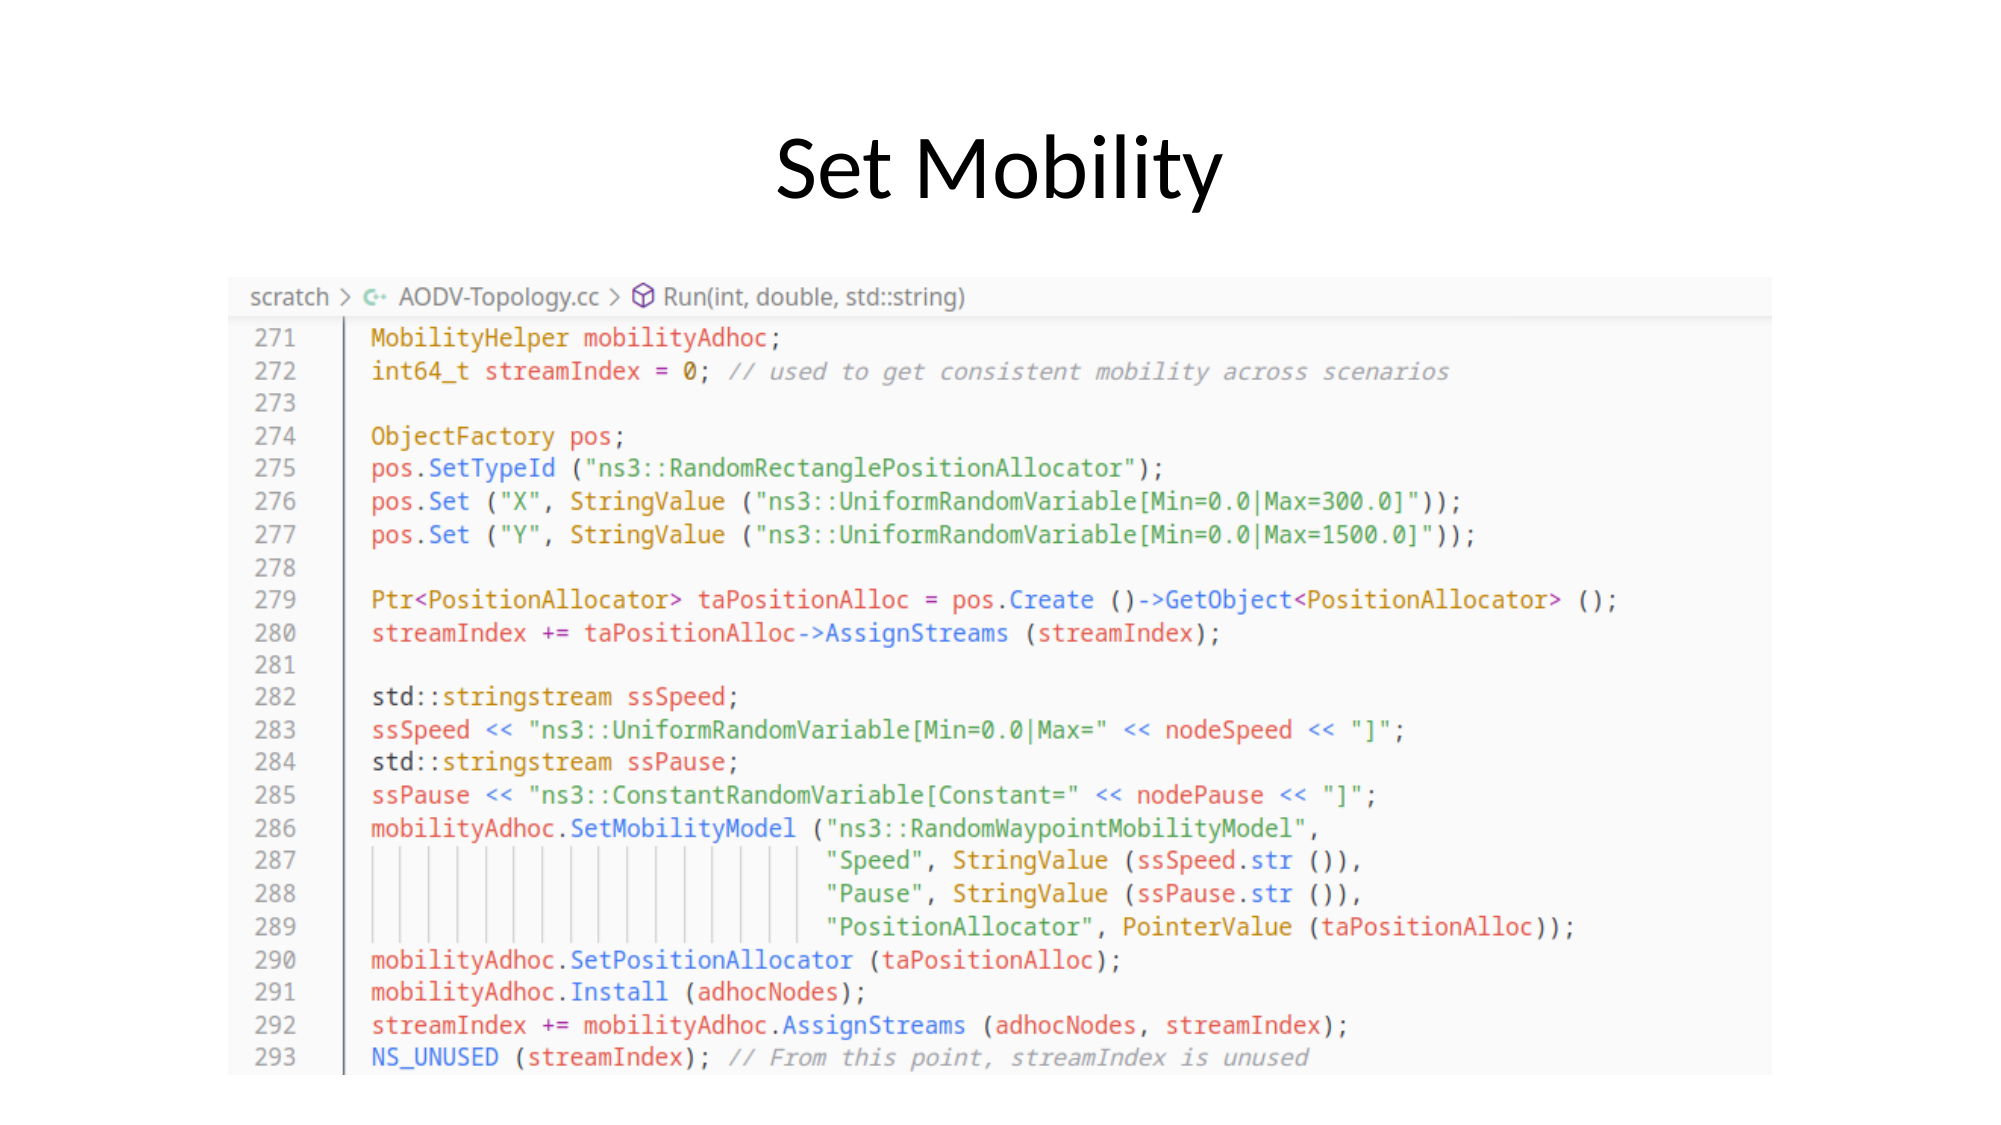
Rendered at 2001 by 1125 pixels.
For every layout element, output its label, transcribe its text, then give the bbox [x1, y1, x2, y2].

picture [228, 277, 1772, 1076]
title Set Mobility [137, 59, 1863, 278]
